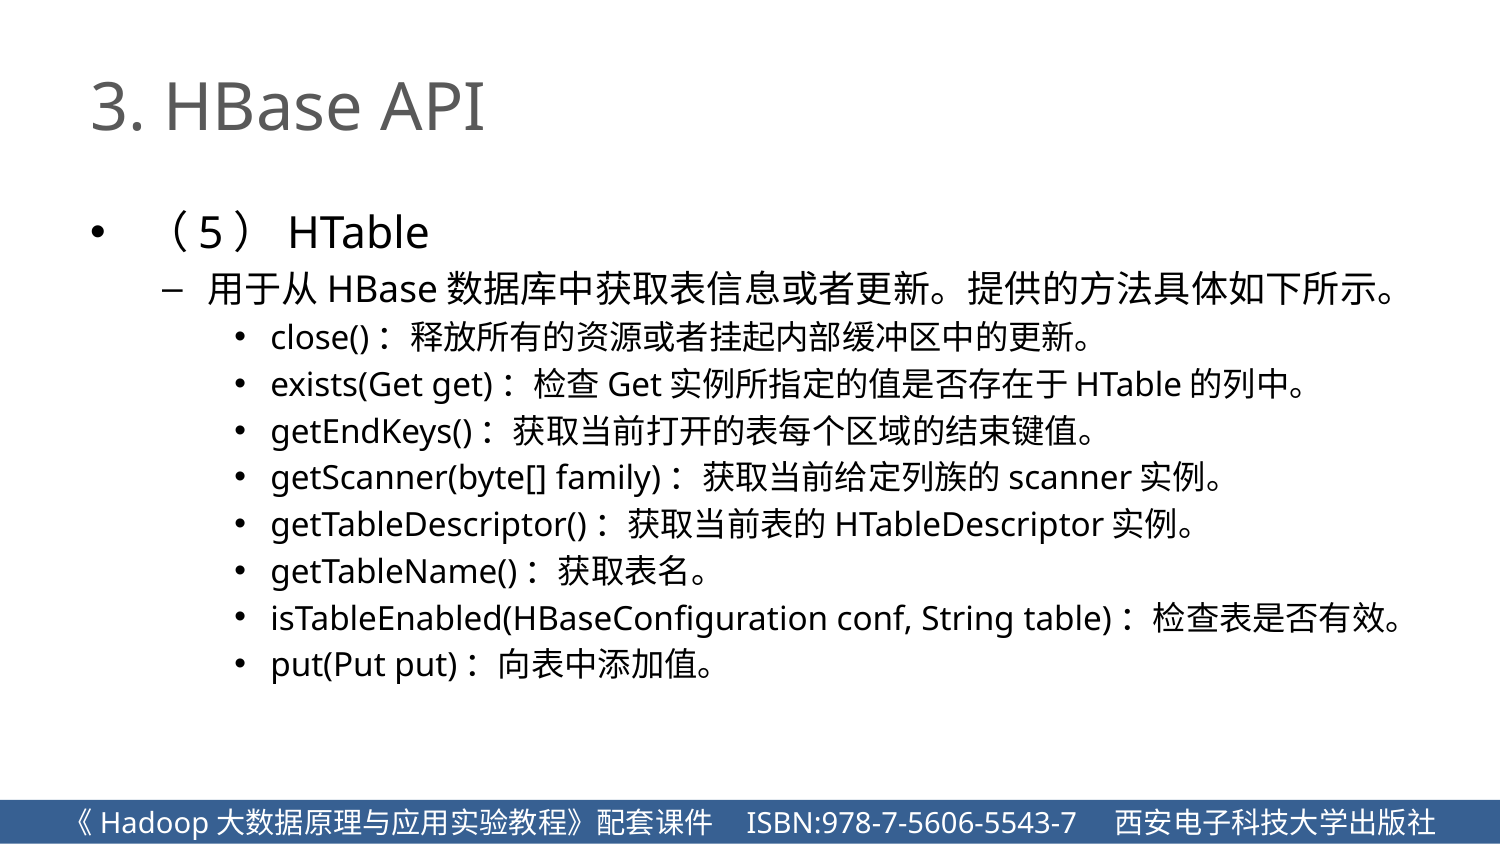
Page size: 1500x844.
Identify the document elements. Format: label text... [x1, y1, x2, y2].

list （5）HTable 用于从HBase数据库中获取表信息或者更新。提供的方法具体如下所示。 close()：释放所有的资源或者挂起内部缓冲区中的更新。 exists(Get get)：检查Get实例所指定的值是否存在于HTable的列中。 getEndKeys()：获取当前打开的表每个区域的结束键值。 getScanner(byte[] family)：获取当前给定列族的scanner实例。 getTableDescriptor()：获取当前表的HTableDescriptor实例。 getTableName()：获取表名。 isTableEnabled(HBaseConfiguration conf, String table)：检查表是否有效。 put(Put put)：向表中添加值。 [75, 196, 1425, 754]
title 3. HBase API [75, 33, 1425, 175]
